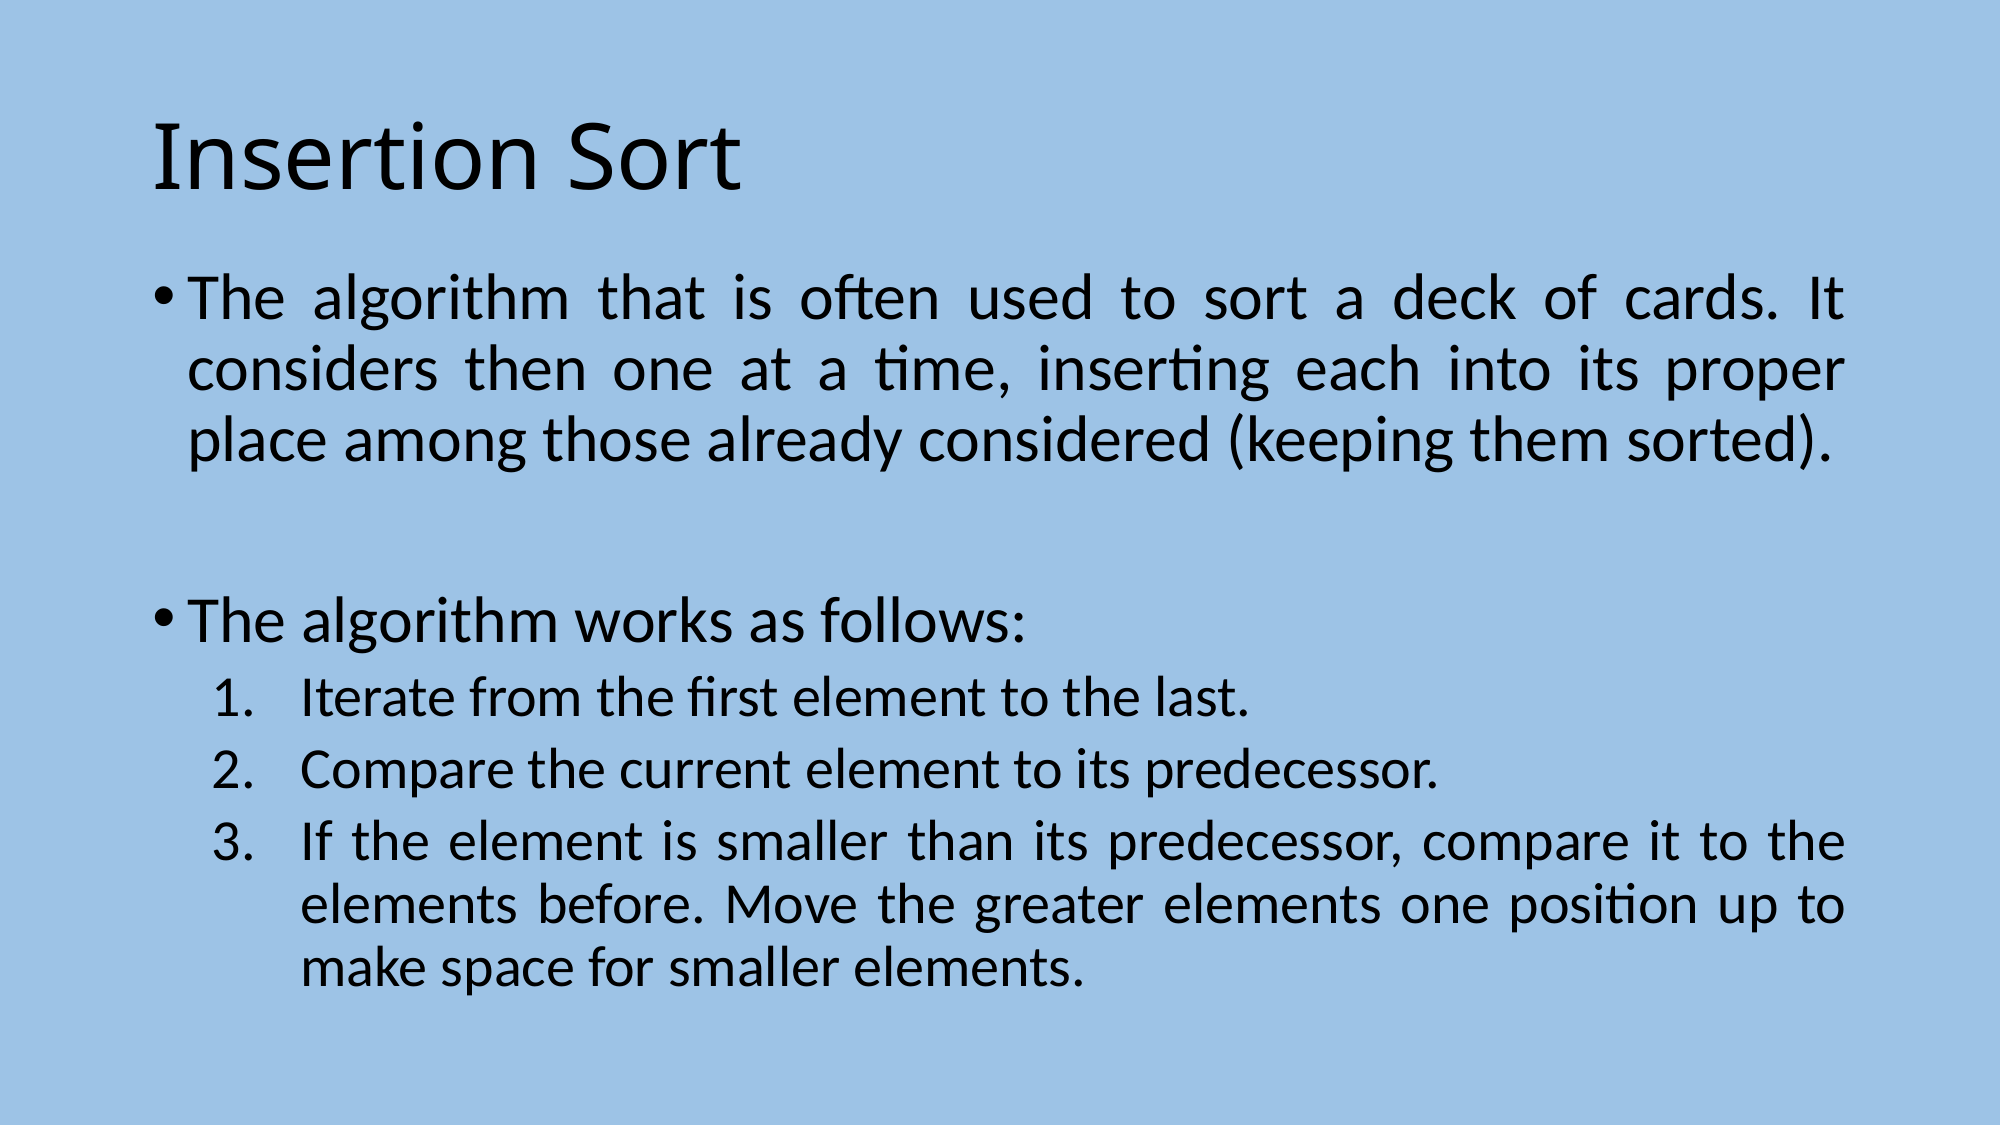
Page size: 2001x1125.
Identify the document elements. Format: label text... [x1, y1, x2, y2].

title Insertion Sort [137, 50, 1863, 255]
list The algorithm that is often used to sort a deck of cards. It considers then one at a time, inserting each into its proper place among those already considered (keeping them sorted). The algorithm works as follows: Iterate from the first element to the last. Compare the current element to its predecessor. If the element is smaller than its predecessor, compare it to the elements before. Move the greater elements one position up to make space for smaller elements. [137, 255, 1863, 1066]
